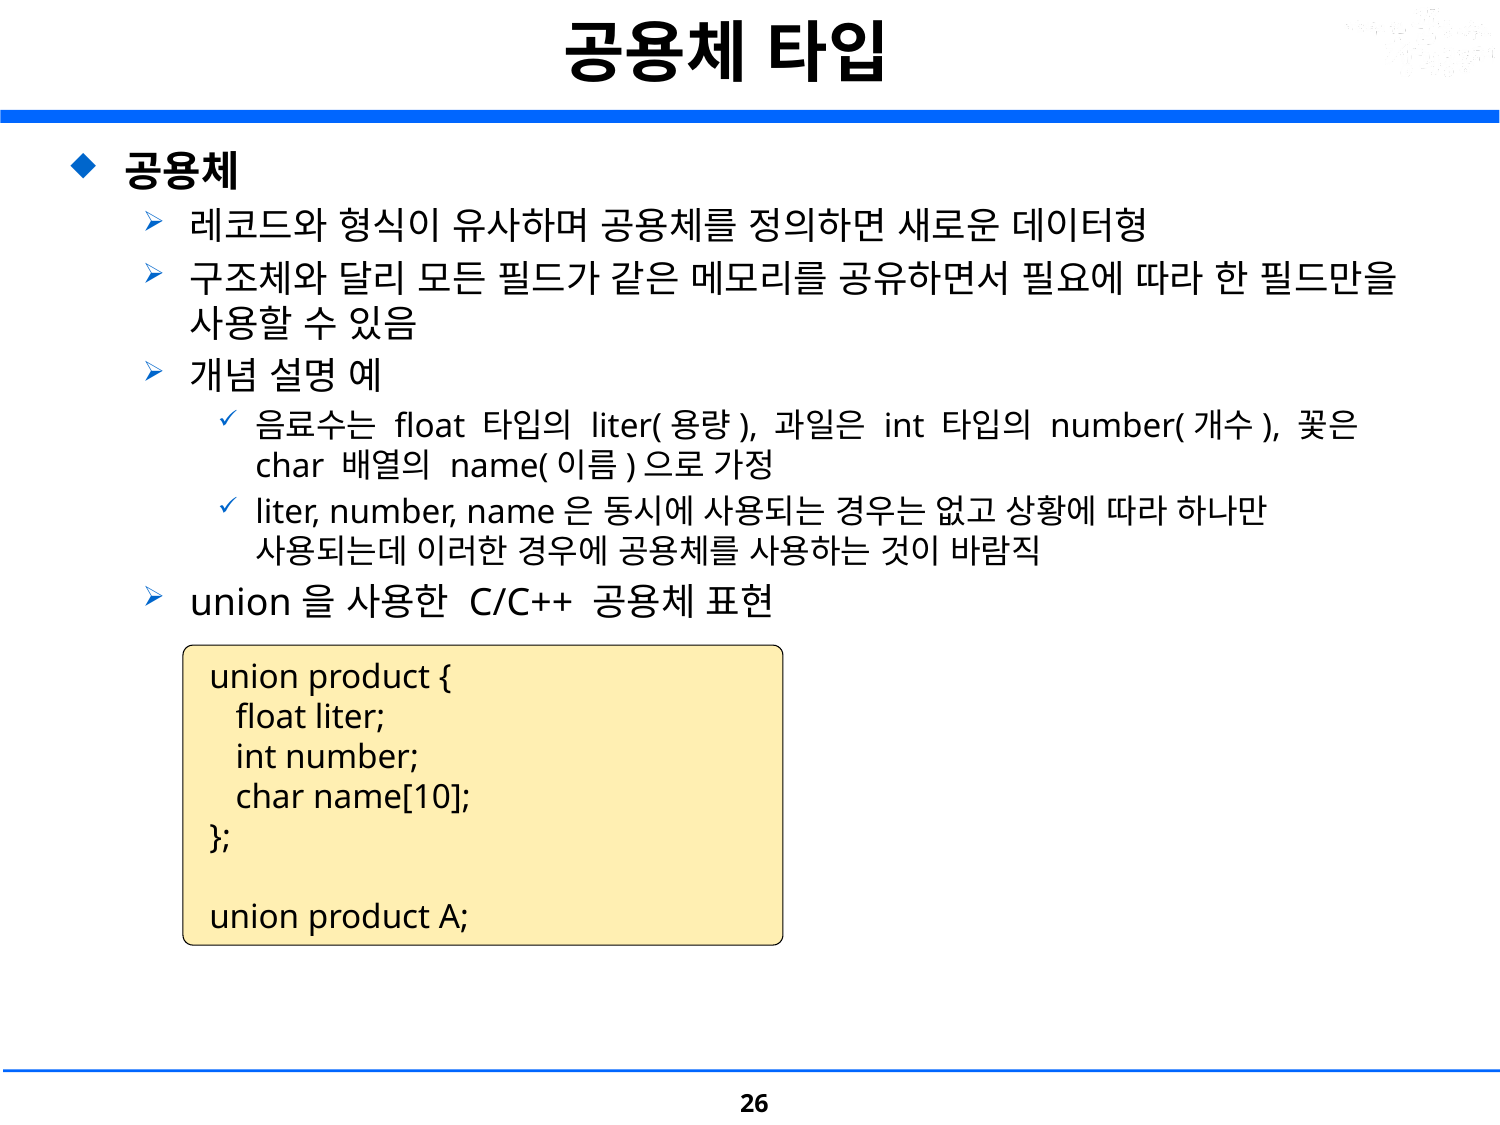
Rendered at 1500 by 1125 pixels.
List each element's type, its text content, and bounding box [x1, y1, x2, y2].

list 공용체 레코드와 형식이 유사하며 공용체를 정의하면 새로운 데이터형 구조체와 달리 모든 필드가 같은 메모리를 공유하면서 필요에 따라 한 필드만을 사용할 수 있음 개념 설명 예 음료수는 float 타입의 liter(용량), 과일은 int 타입의 number(개수), 꽃은 char 배열의 name(이름)으로 가정 liter, number, name은 동시에 사용되는 경우는 없고 상황에 따라 하나만 사용되는데 이러한 경우에 공용체를 사용하는 것이 바람직 union을 사용한 C/C++ 공용체 표현 [53, 137, 1436, 1059]
picture [1402, 7, 1495, 77]
text_box union product { float liter; int number; char name[10]; }; union product A; [182, 645, 783, 946]
title 공용체 타입 [51, 1, 1402, 119]
